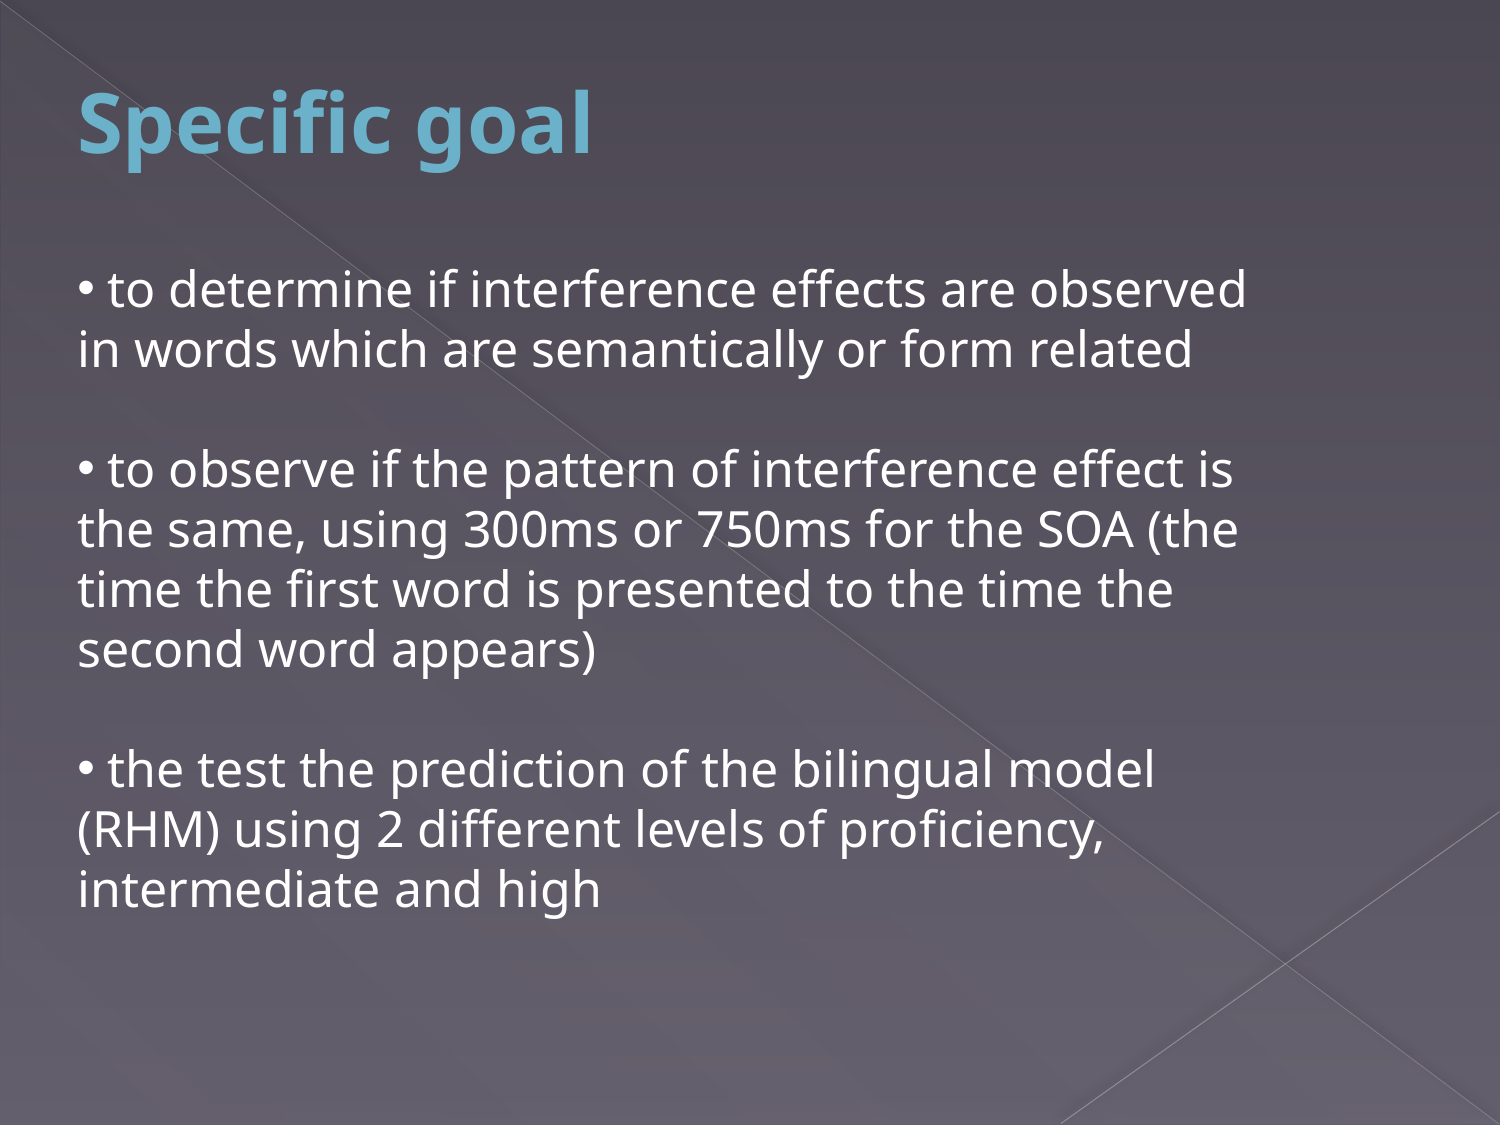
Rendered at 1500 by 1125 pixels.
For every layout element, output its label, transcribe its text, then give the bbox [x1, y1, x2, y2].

text_box Specific goal [62, 62, 675, 178]
text_box to determine if interference effects are observed in words which are semantically or form related to observe if the pattern of interference effect is the same, using 300ms or 750ms for the SOA (the time the first word is presented to the time the second word appears) the test the prediction of the bilingual model (RHM) using 2 different levels of proficiency, intermediate and high [62, 249, 1313, 925]
